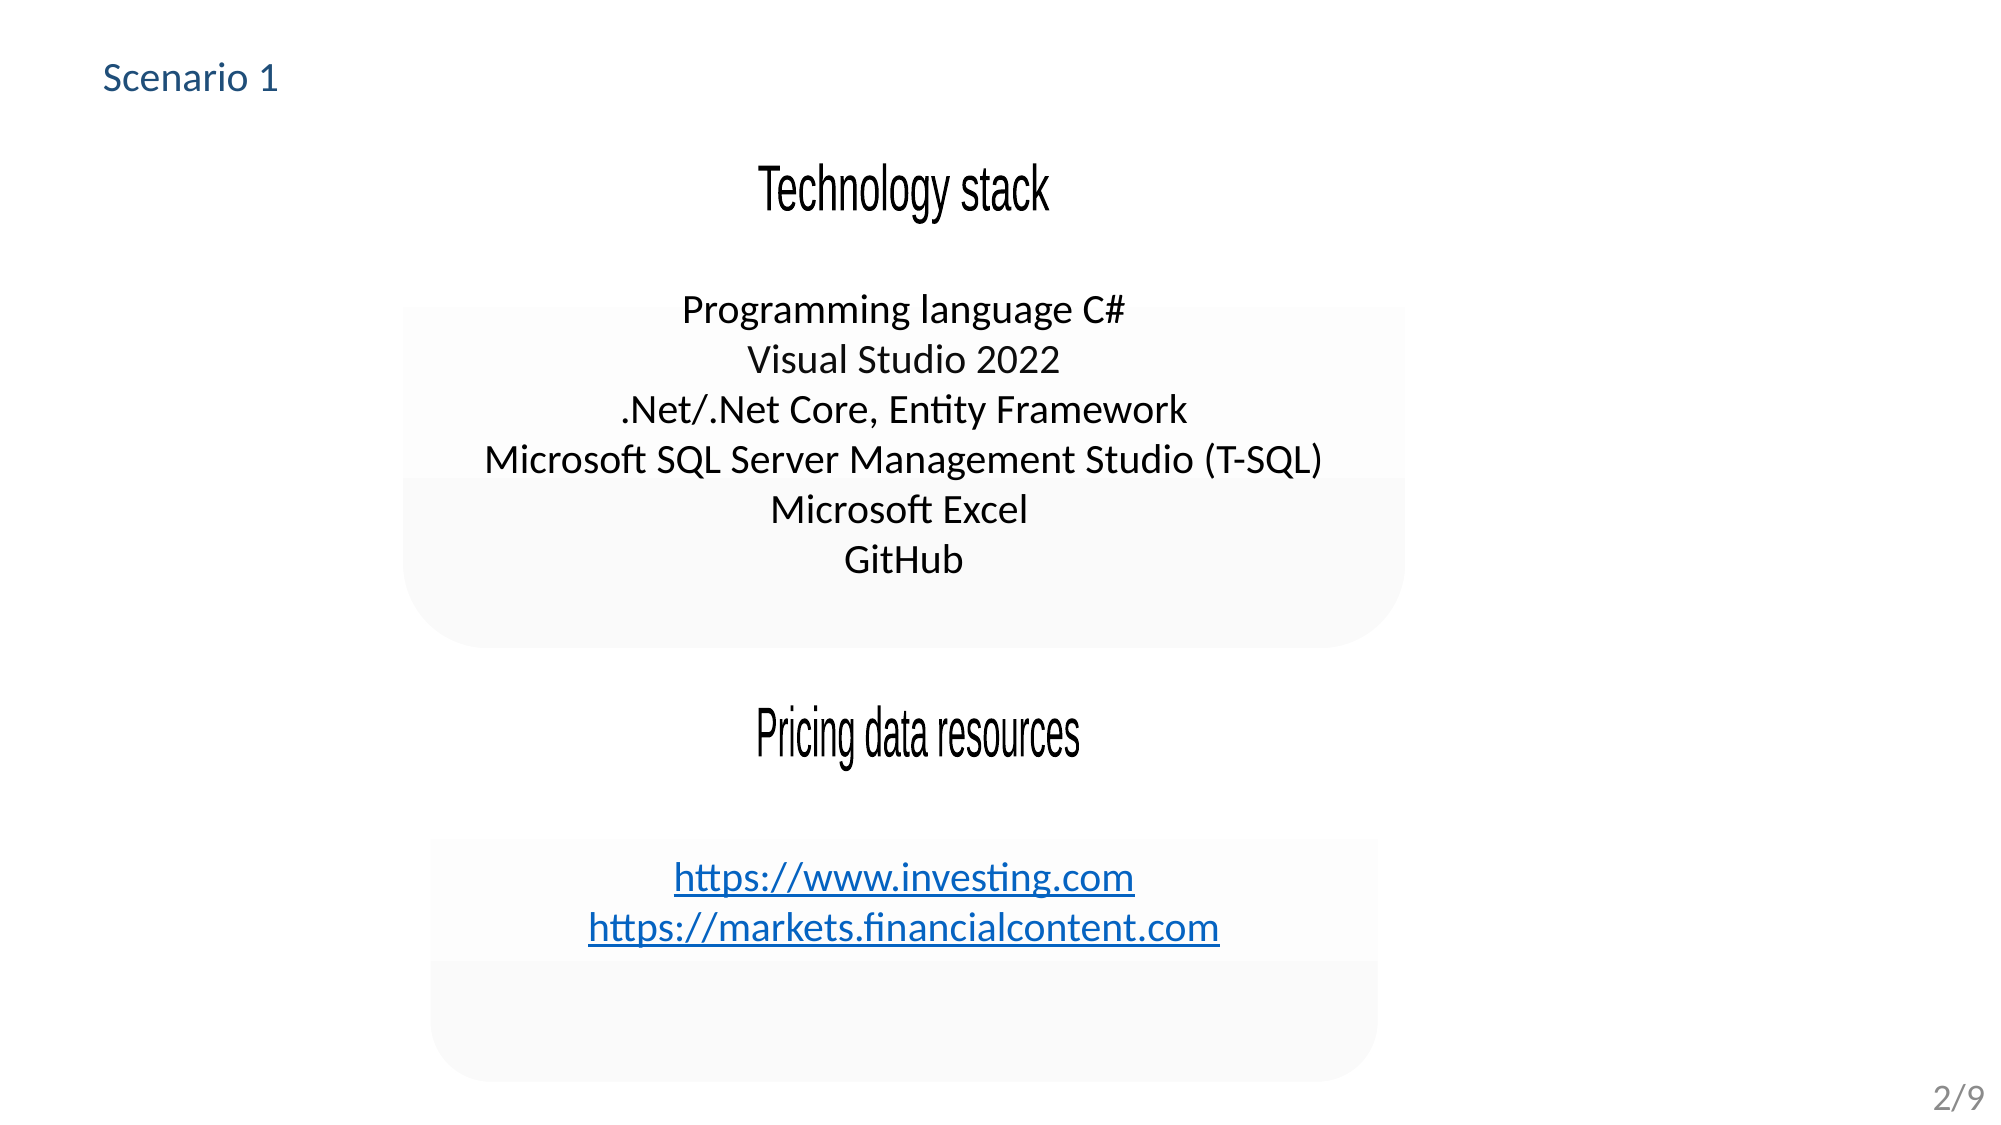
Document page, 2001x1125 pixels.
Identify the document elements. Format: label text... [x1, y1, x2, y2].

text_box [400, 134, 1408, 651]
slide_number 2/9 [1550, 1065, 2000, 1125]
text_box https://www.investing.com https://markets.financialcontent.com [428, 715, 1380, 1084]
text_box Scenario 1 [88, 42, 295, 108]
text_box Programming language C# Visual Studio 2022 .Net/.Net Core, Entity Framework Microsoft SQL Server Management Studio (T-SQL) Microsoft Excel GitHub [457, 224, 1351, 590]
